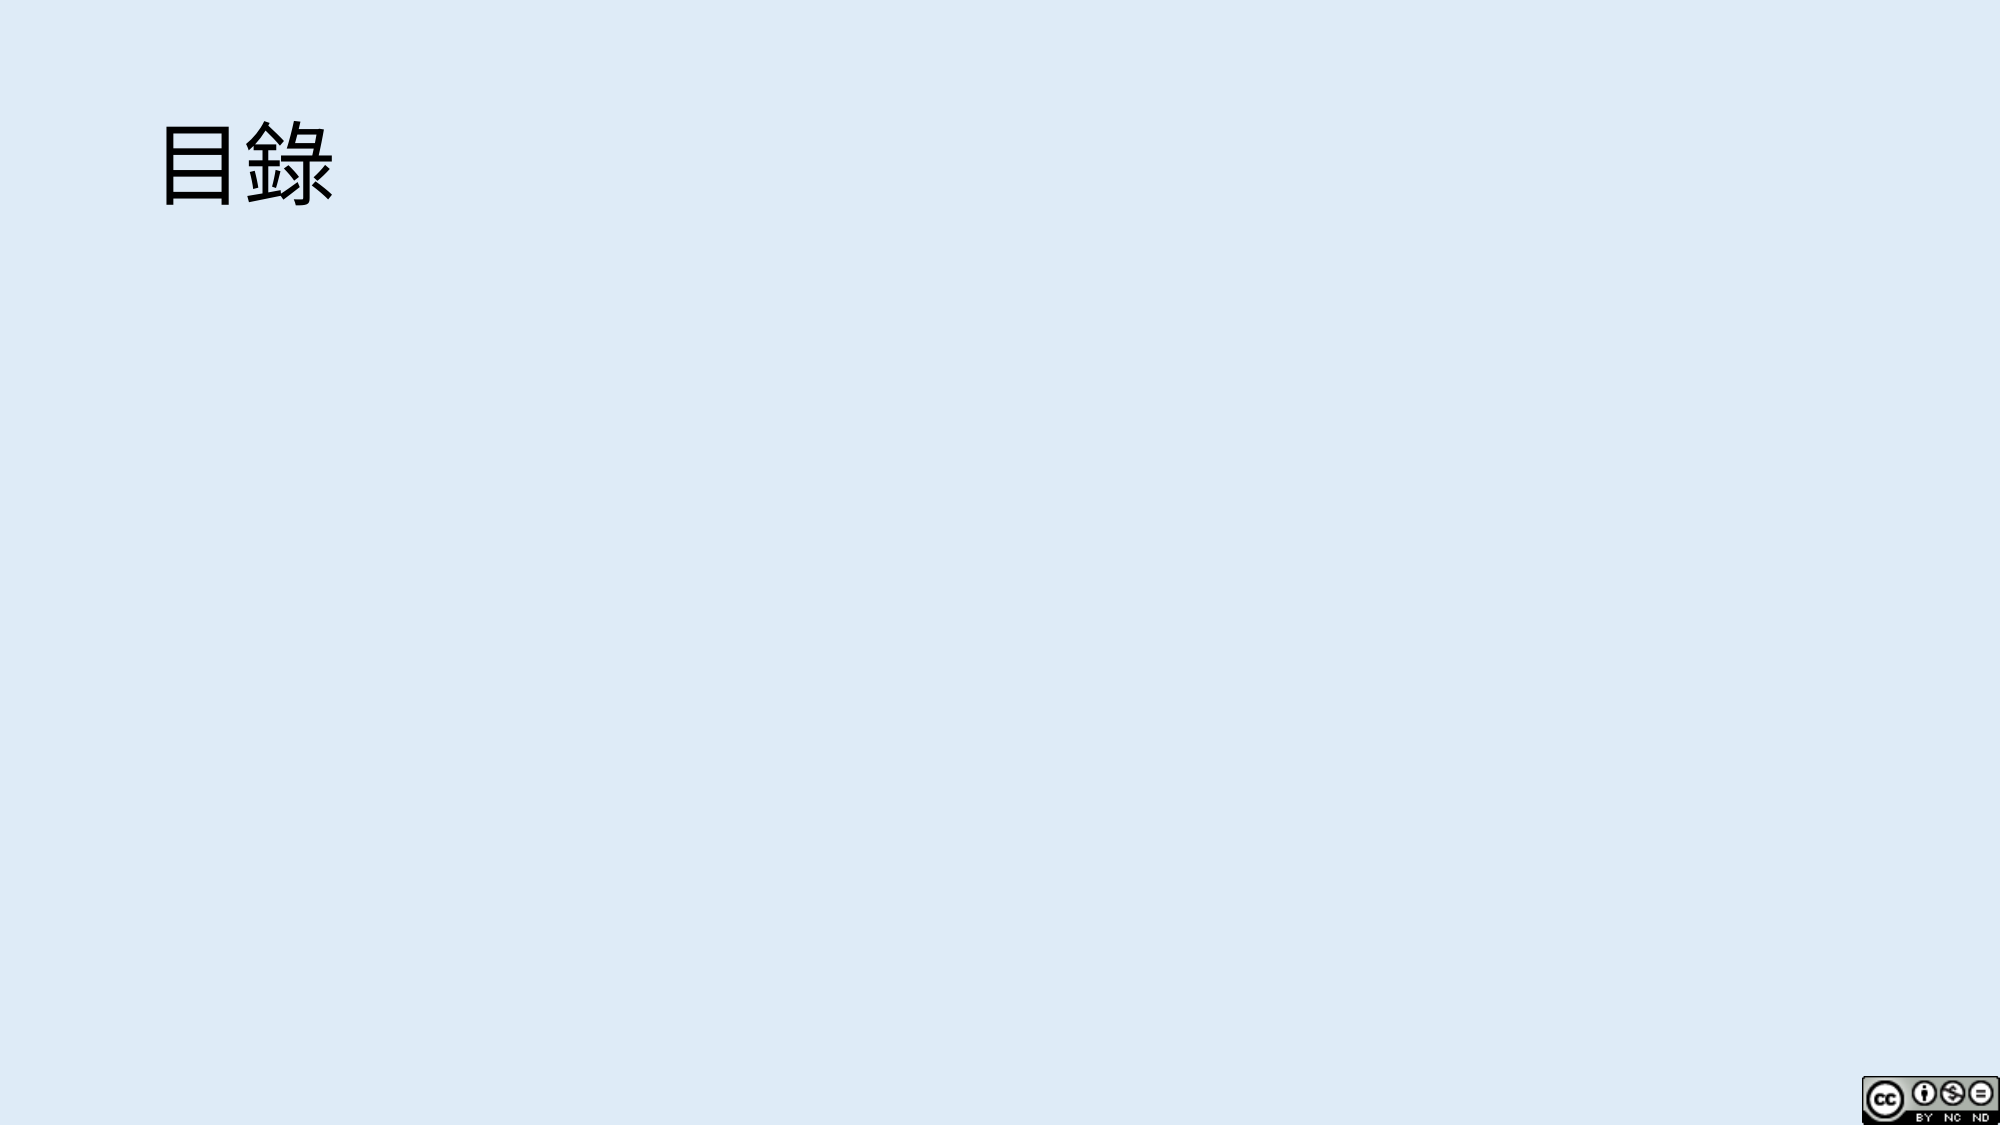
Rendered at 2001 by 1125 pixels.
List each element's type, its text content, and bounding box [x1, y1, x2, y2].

picture [1862, 1076, 2000, 1125]
title 目錄 [137, 59, 1863, 278]
